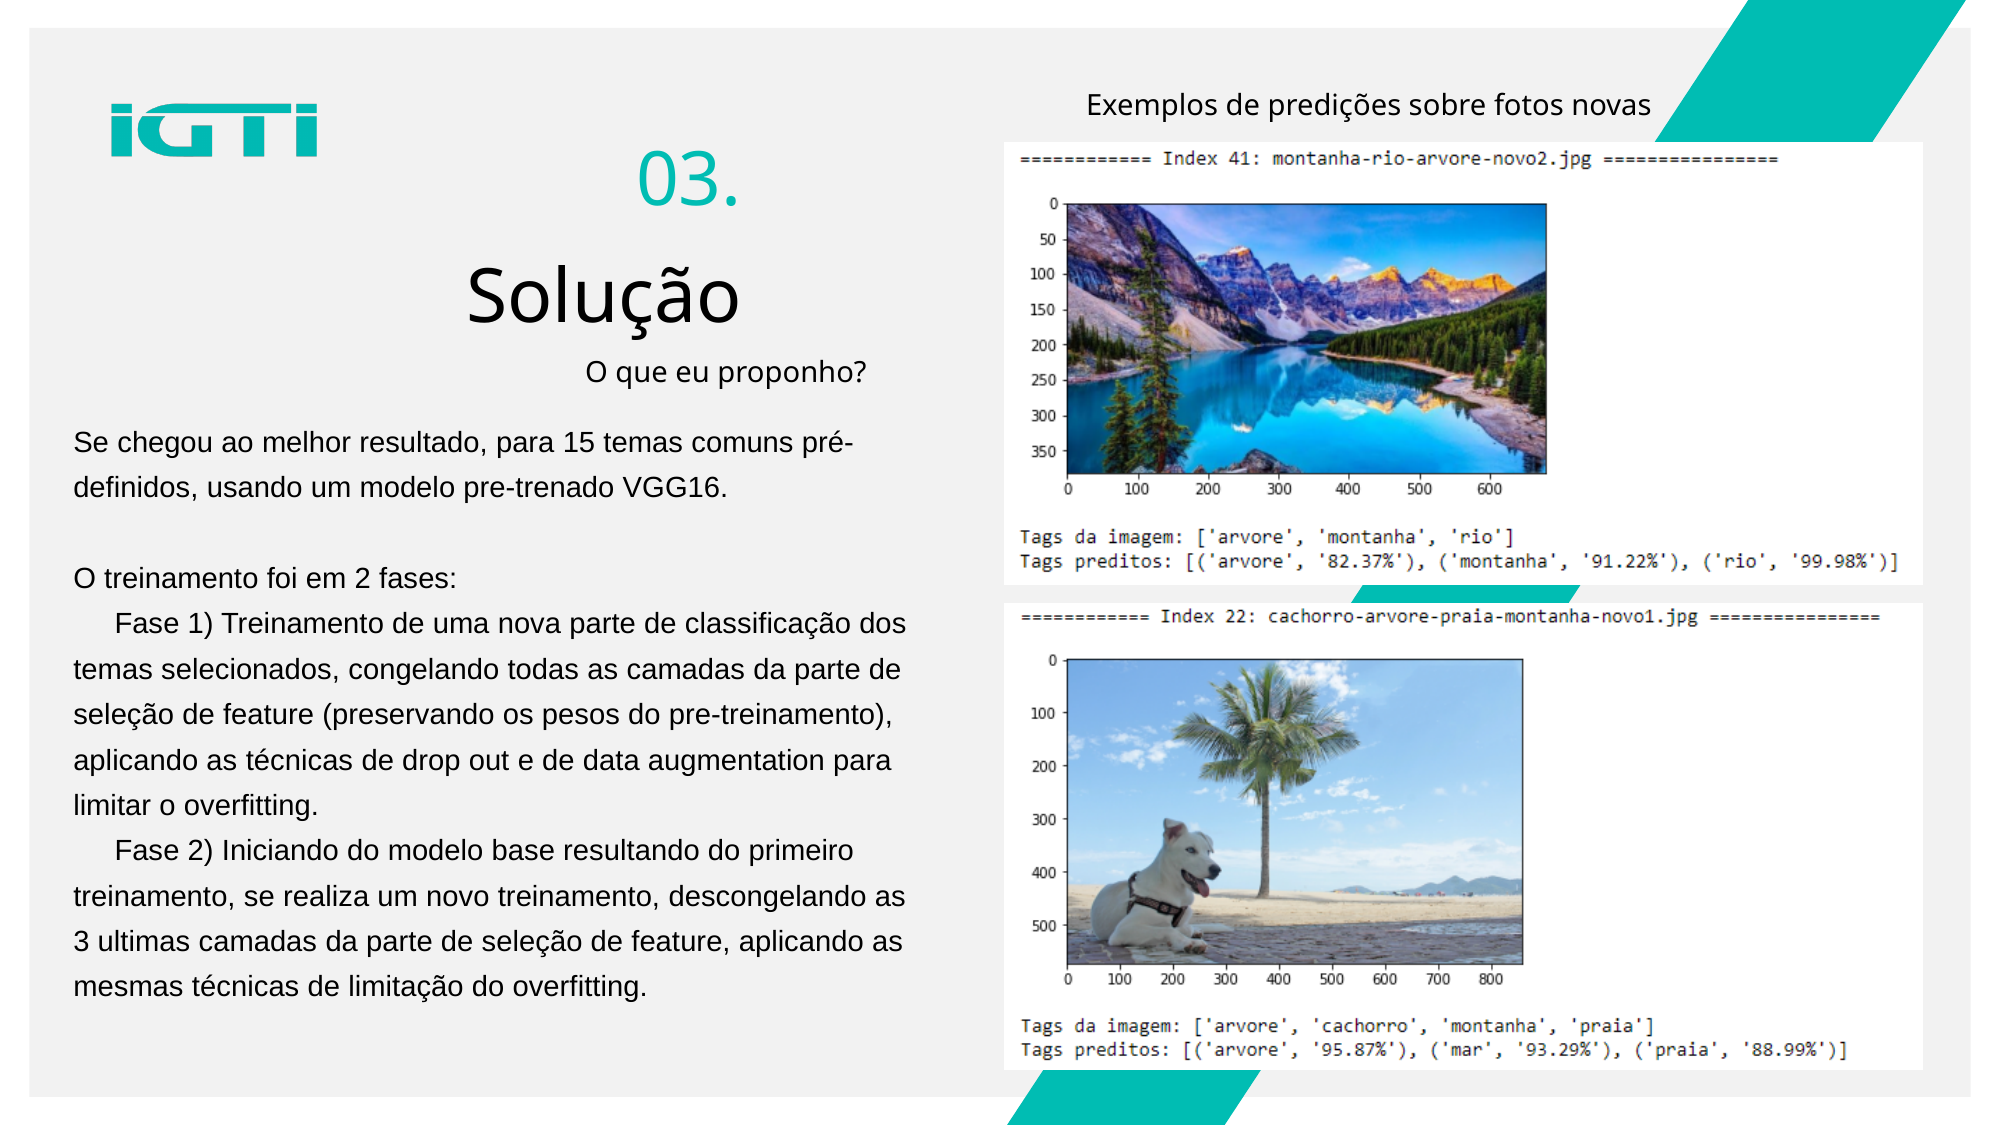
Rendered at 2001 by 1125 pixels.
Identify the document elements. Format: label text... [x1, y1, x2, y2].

text_box [1655, 0, 1966, 141]
picture [99, 93, 329, 166]
text_box 03. Solução [69, 96, 757, 346]
picture [1004, 142, 1923, 585]
text_box Se chegou ao melhor resultado, para 15 temas comuns pré-definidos, usando um modelo pre-trenado VGG16. O treinamento foi em 2 fases: Fase 1) Treinamento de uma nova parte de classificação dos temas selecionados, congelando todas as camadas da parte de seleção de feature (preservando os pesos do pre-treinamento), aplicando as técnicas de drop out e de data augmentation para limitar o overfitting. Fase 2) Iniciando do modelo base resultando do primeiro treinamento, se realiza um novo treinamento, descongelando as 3 ultimas camadas da parte de seleção de feature, aplicando as mesmas técnicas de limitação do overfitting. [58, 404, 945, 1056]
text_box [1352, 593, 1576, 601]
picture [1004, 602, 1923, 1070]
text_box [1007, 1079, 1255, 1125]
text_box Exemplos de predições sobre fotos novas [976, 68, 1667, 130]
text_box O que eu proponho? [191, 335, 882, 396]
